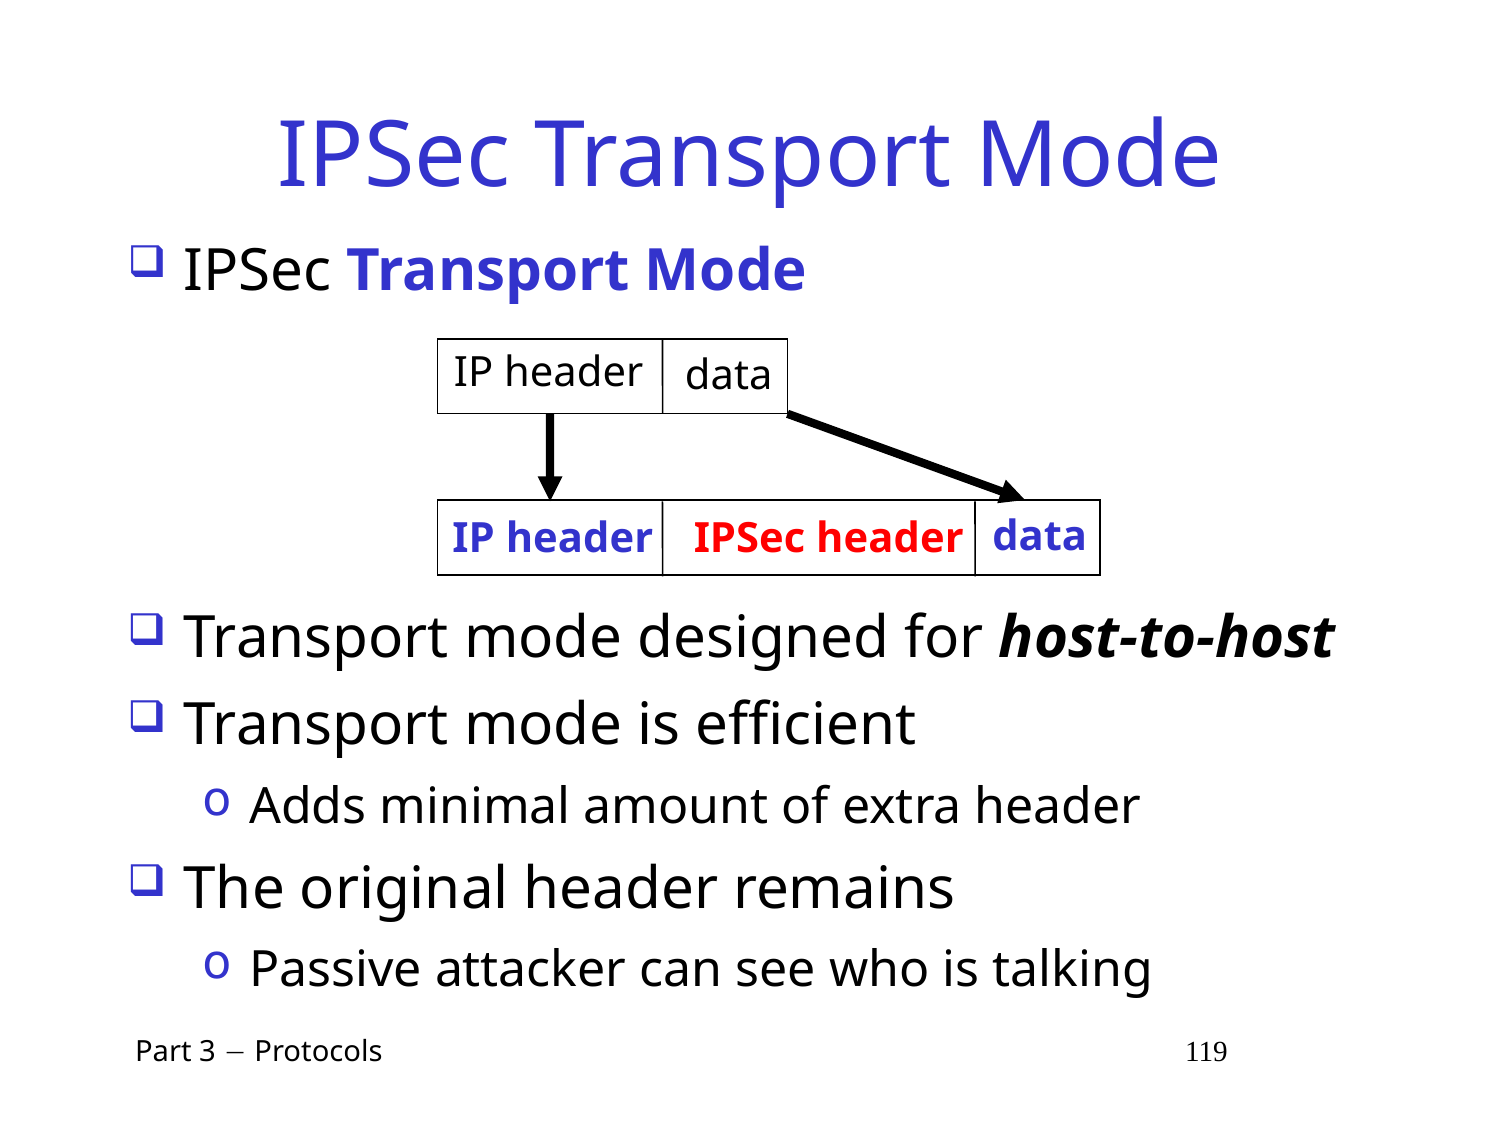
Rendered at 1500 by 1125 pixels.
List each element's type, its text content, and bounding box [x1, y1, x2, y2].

text_box [787, 413, 1025, 502]
text_box [663, 338, 788, 414]
list IPSec Transport Mode [112, 224, 1338, 326]
text_box [543, 413, 557, 502]
title IPSec Transport Mode [112, 74, 1388, 226]
footer Part 3  Protocols 119 [112, 1024, 1401, 1101]
text_box Transport mode designed for host-to-host Transport mode is efficient Adds minimal amount of extra header The original header remains Passive attacker can see who is talking [112, 600, 1425, 1013]
text_box [437, 499, 1100, 575]
text_box [437, 338, 662, 414]
